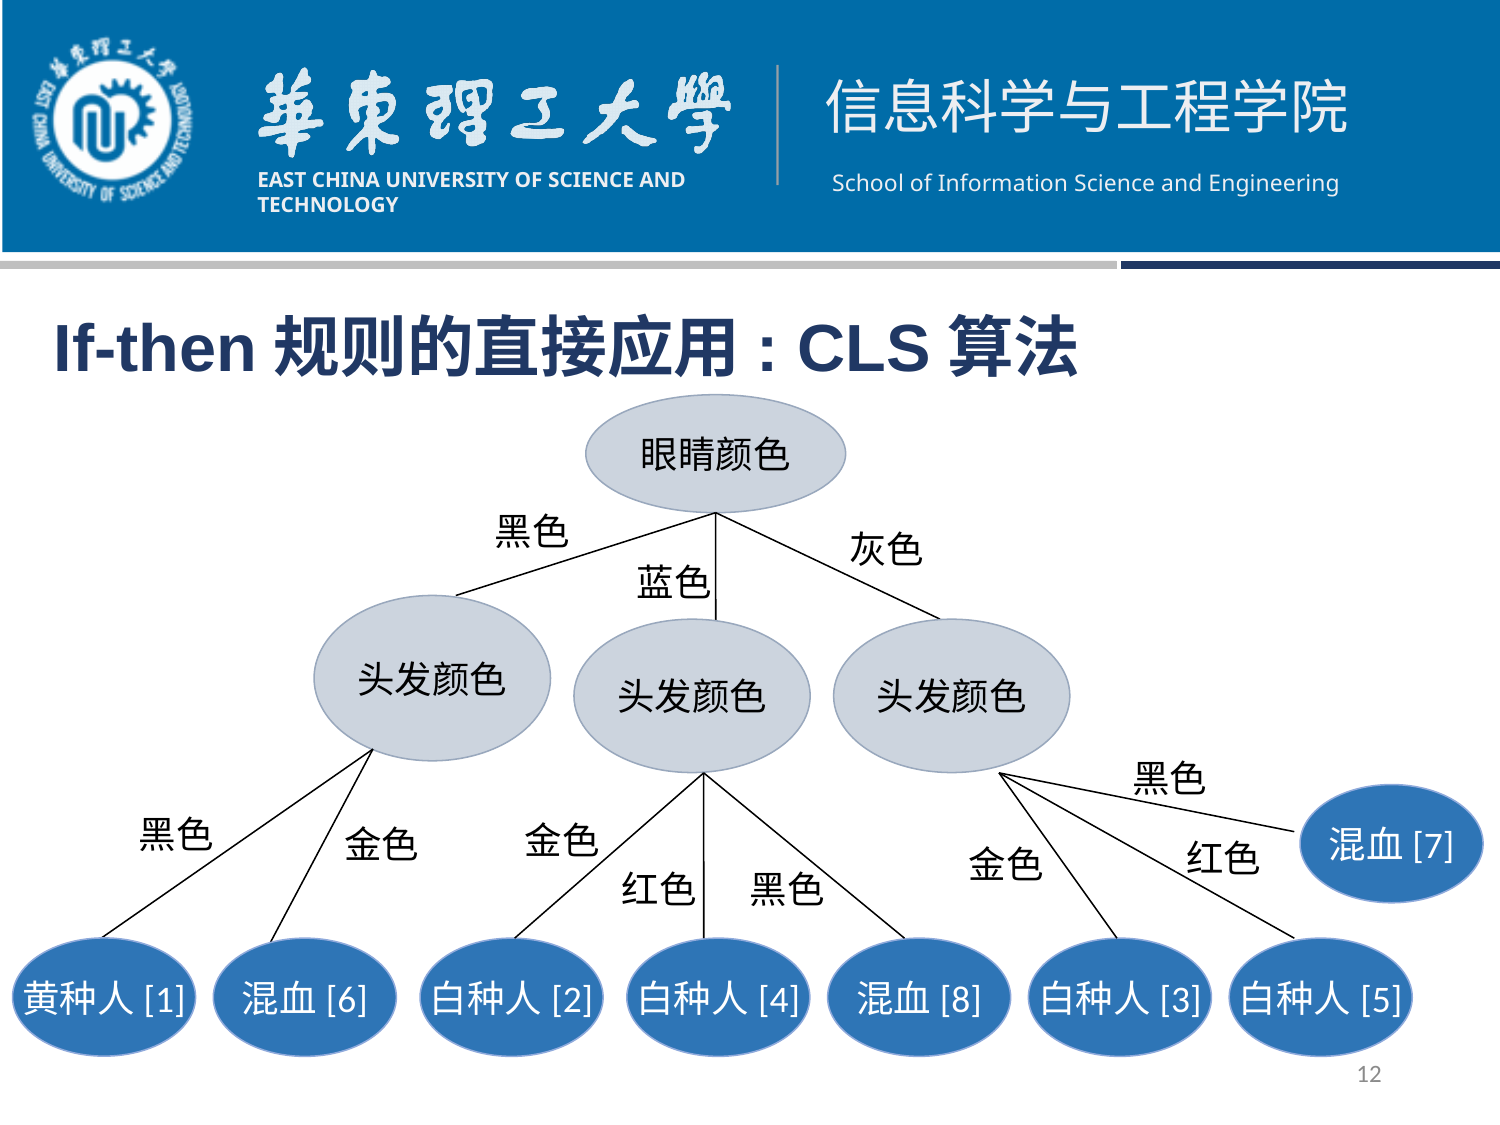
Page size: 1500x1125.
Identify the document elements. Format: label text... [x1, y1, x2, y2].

text_box 白种人[4] [626, 938, 810, 1057]
text_box If-then规则的直接应用: CLS算法 [42, 268, 1337, 432]
text_box 白种人[2] [420, 938, 604, 1057]
text_box 白种人[5] [1229, 938, 1413, 1042]
text_box 金色 [329, 813, 435, 874]
text_box 黑色 [124, 803, 229, 863]
text_box 灰色 [834, 518, 940, 579]
text_box 黑色 [480, 500, 585, 561]
slide_number 12 [1059, 1042, 1397, 1103]
text_box 白种人[3] [1028, 938, 1212, 1042]
text_box 眼睛颜色 [585, 432, 846, 513]
text_box 头发颜色 [314, 595, 551, 761]
text_box 金色 [509, 809, 615, 870]
picture [22, 32, 202, 214]
text_box 黑色 [1117, 747, 1223, 807]
text_box 黑色 [735, 858, 840, 919]
text_box 红色 [1171, 827, 1277, 887]
text_box 蓝色 [622, 551, 727, 611]
text_box 混血[7] [1300, 784, 1484, 903]
text_box 头发颜色 [833, 619, 1070, 773]
text_box 头发颜色 [573, 619, 811, 773]
text_box 混血[8] [827, 938, 1011, 1057]
text_box 黄种人[1] [12, 937, 196, 1057]
text_box 混血[6] [213, 938, 397, 1057]
text_box 红色 [607, 858, 712, 919]
text_box 金色 [953, 833, 1059, 894]
